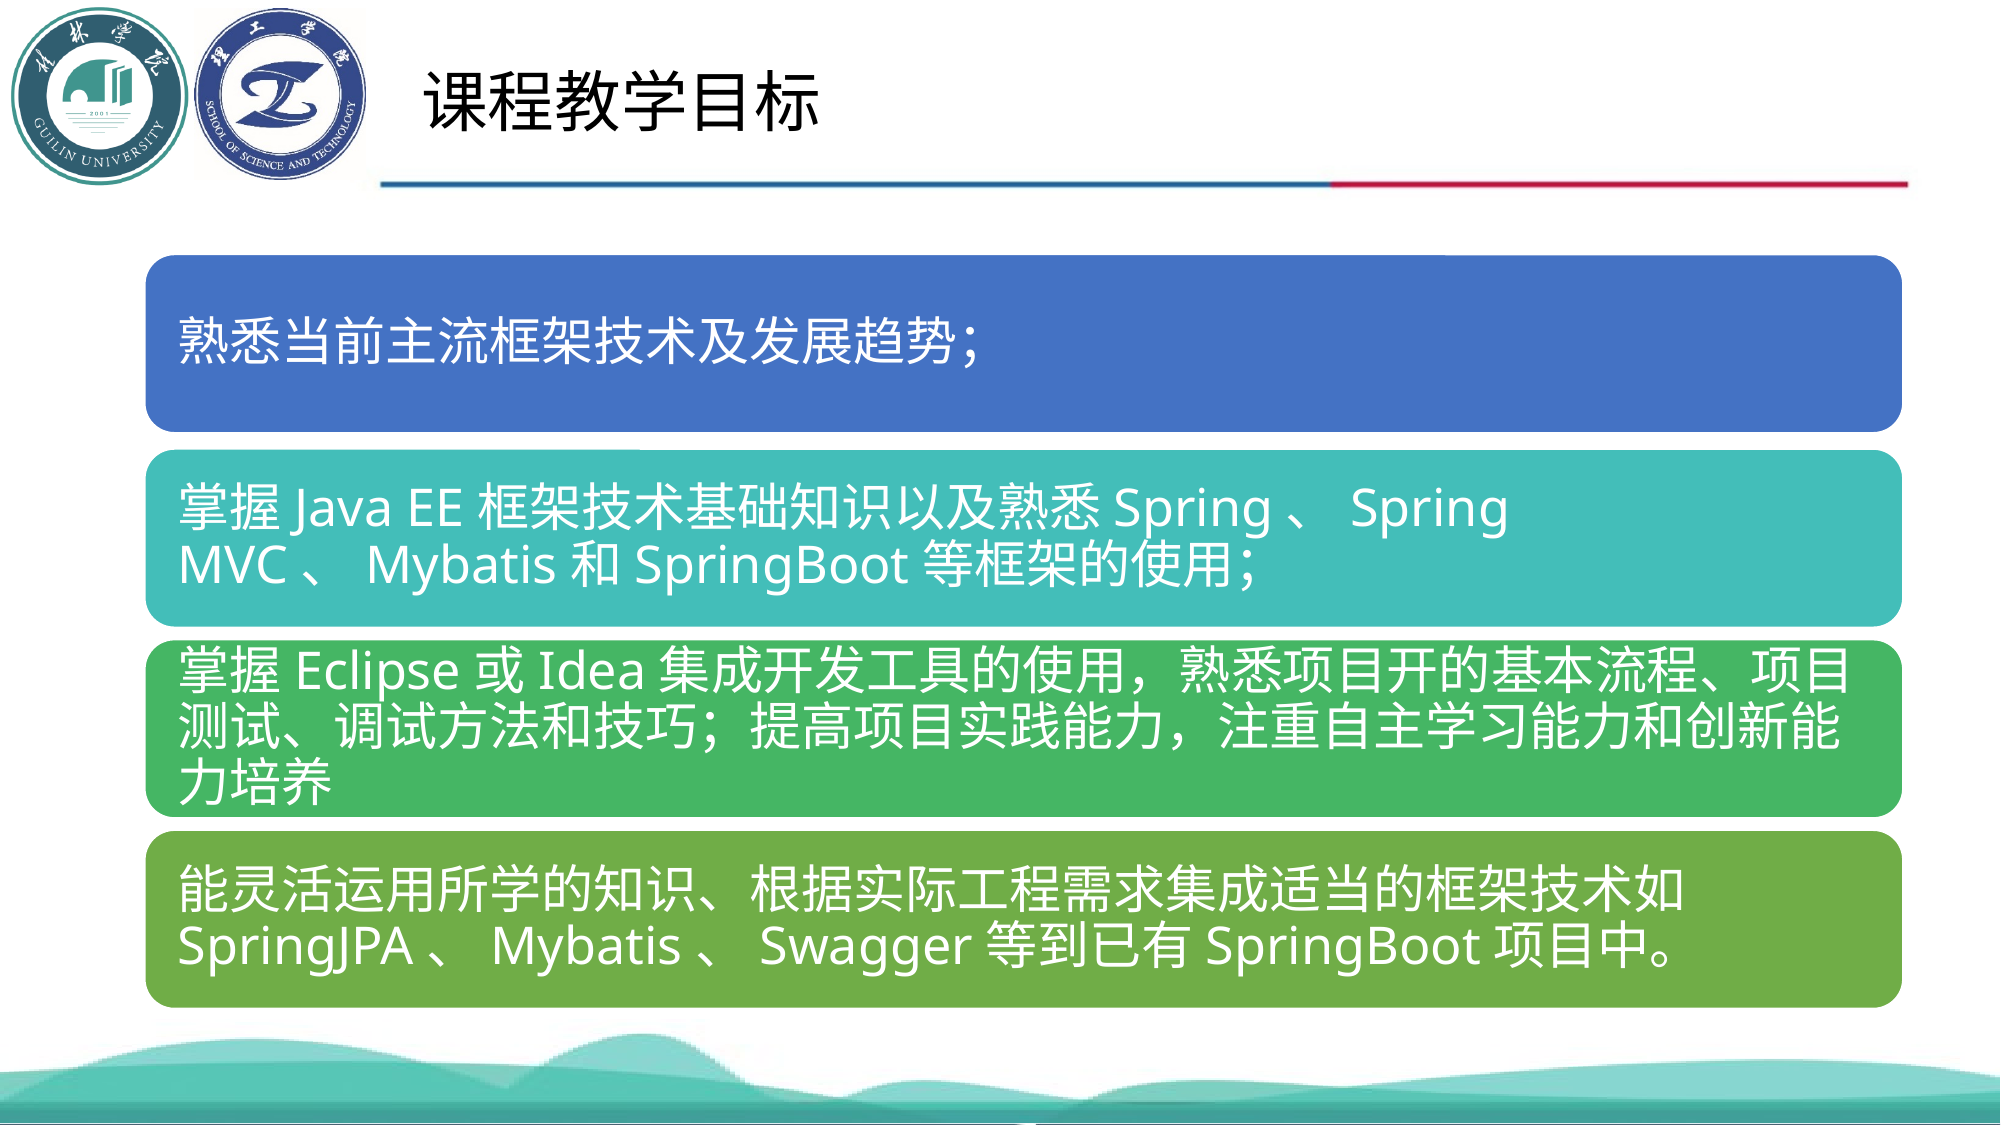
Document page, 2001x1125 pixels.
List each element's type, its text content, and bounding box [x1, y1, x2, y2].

title 课程教学目标 [406, 51, 1904, 159]
picture [0, 0, 2001, 1125]
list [144, 224, 1904, 1043]
